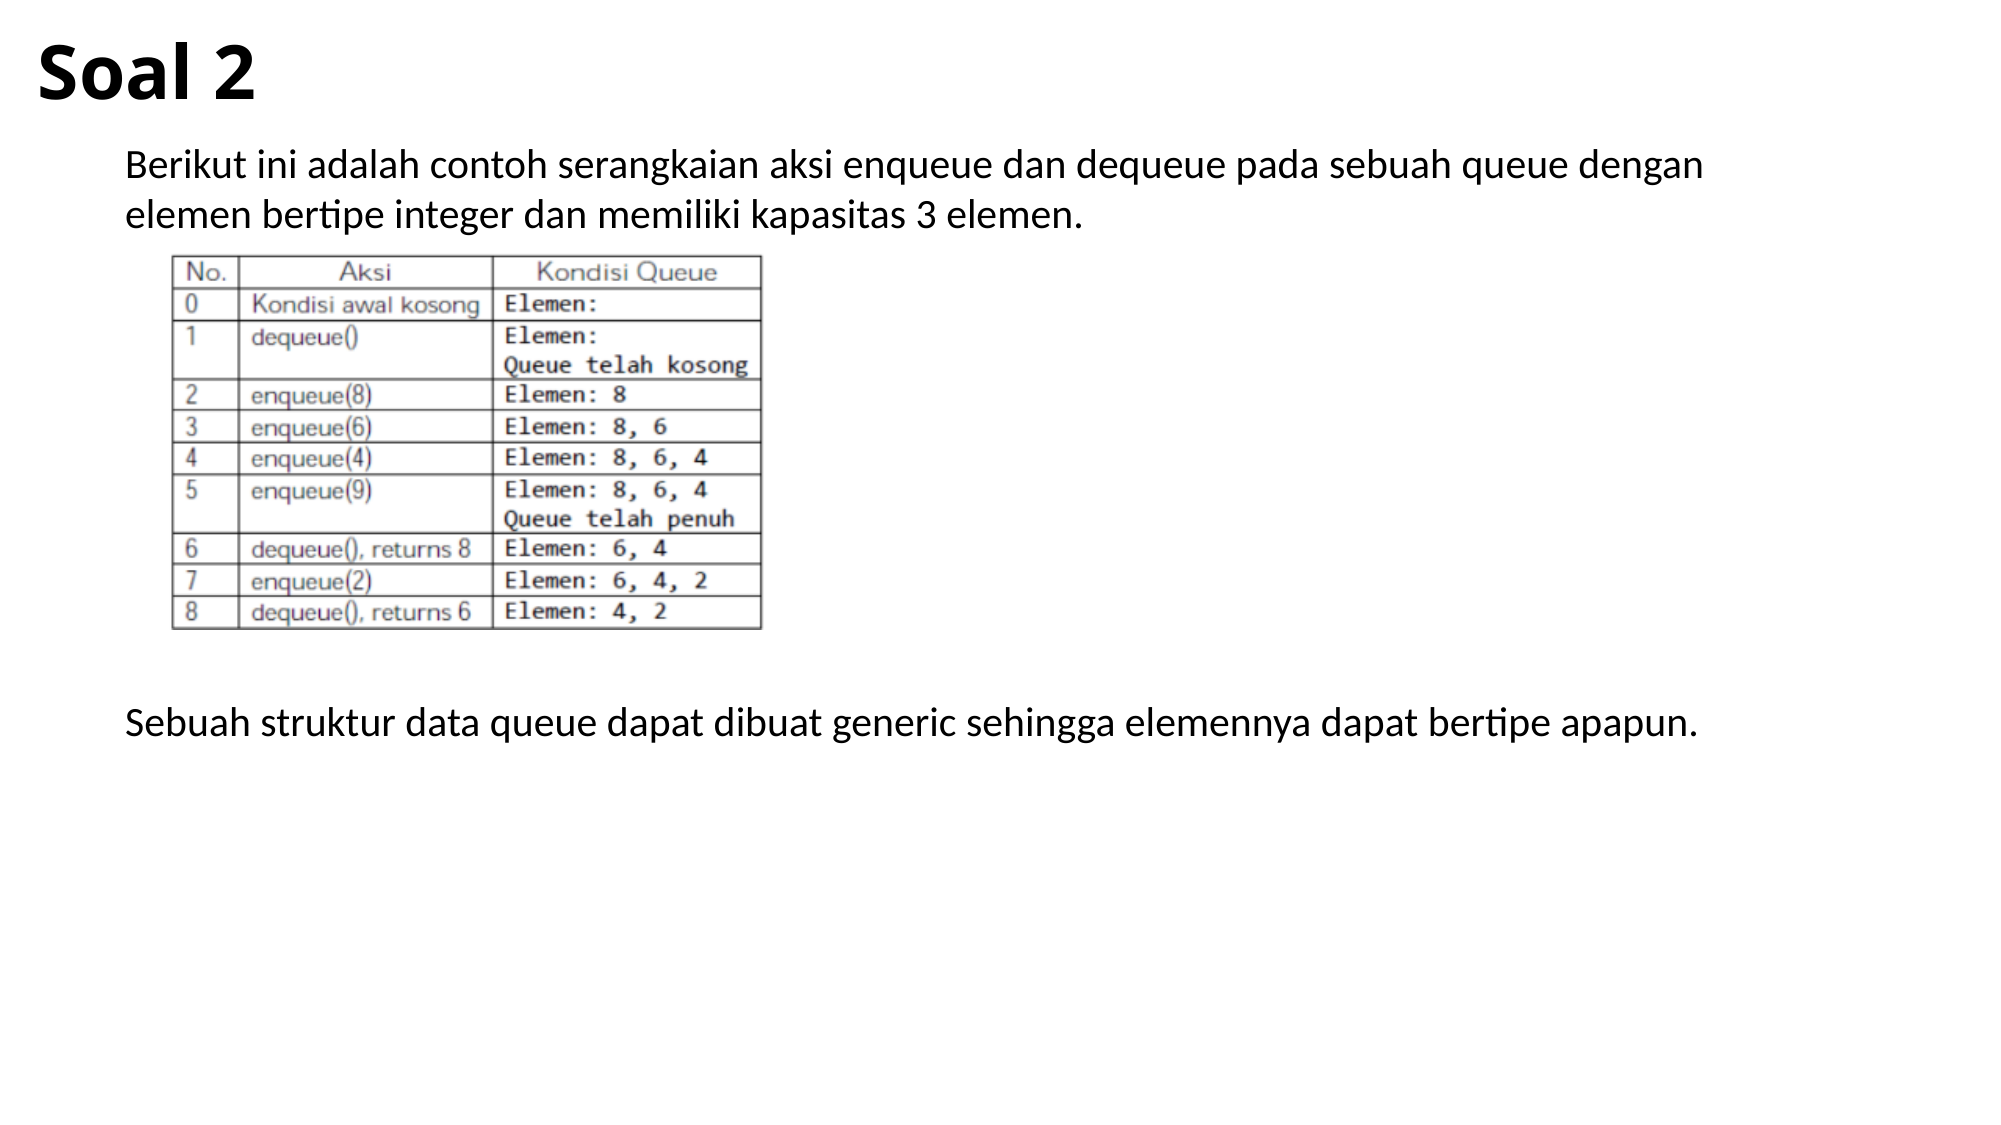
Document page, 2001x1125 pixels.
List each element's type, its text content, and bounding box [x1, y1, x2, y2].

text_box Sebuah struktur data queue dapat dibuat generic sehingga elemennya dapat bertipe apapun. [110, 687, 1836, 753]
text_box Berikut ini adalah contoh serangkaian aksi enqueue dan dequeue pada sebuah queue dengan elemen bertipe integer dan memiliki kapasitas 3 elemen. [110, 128, 1836, 244]
title Soal 2 [22, 21, 1748, 129]
picture [164, 245, 765, 630]
